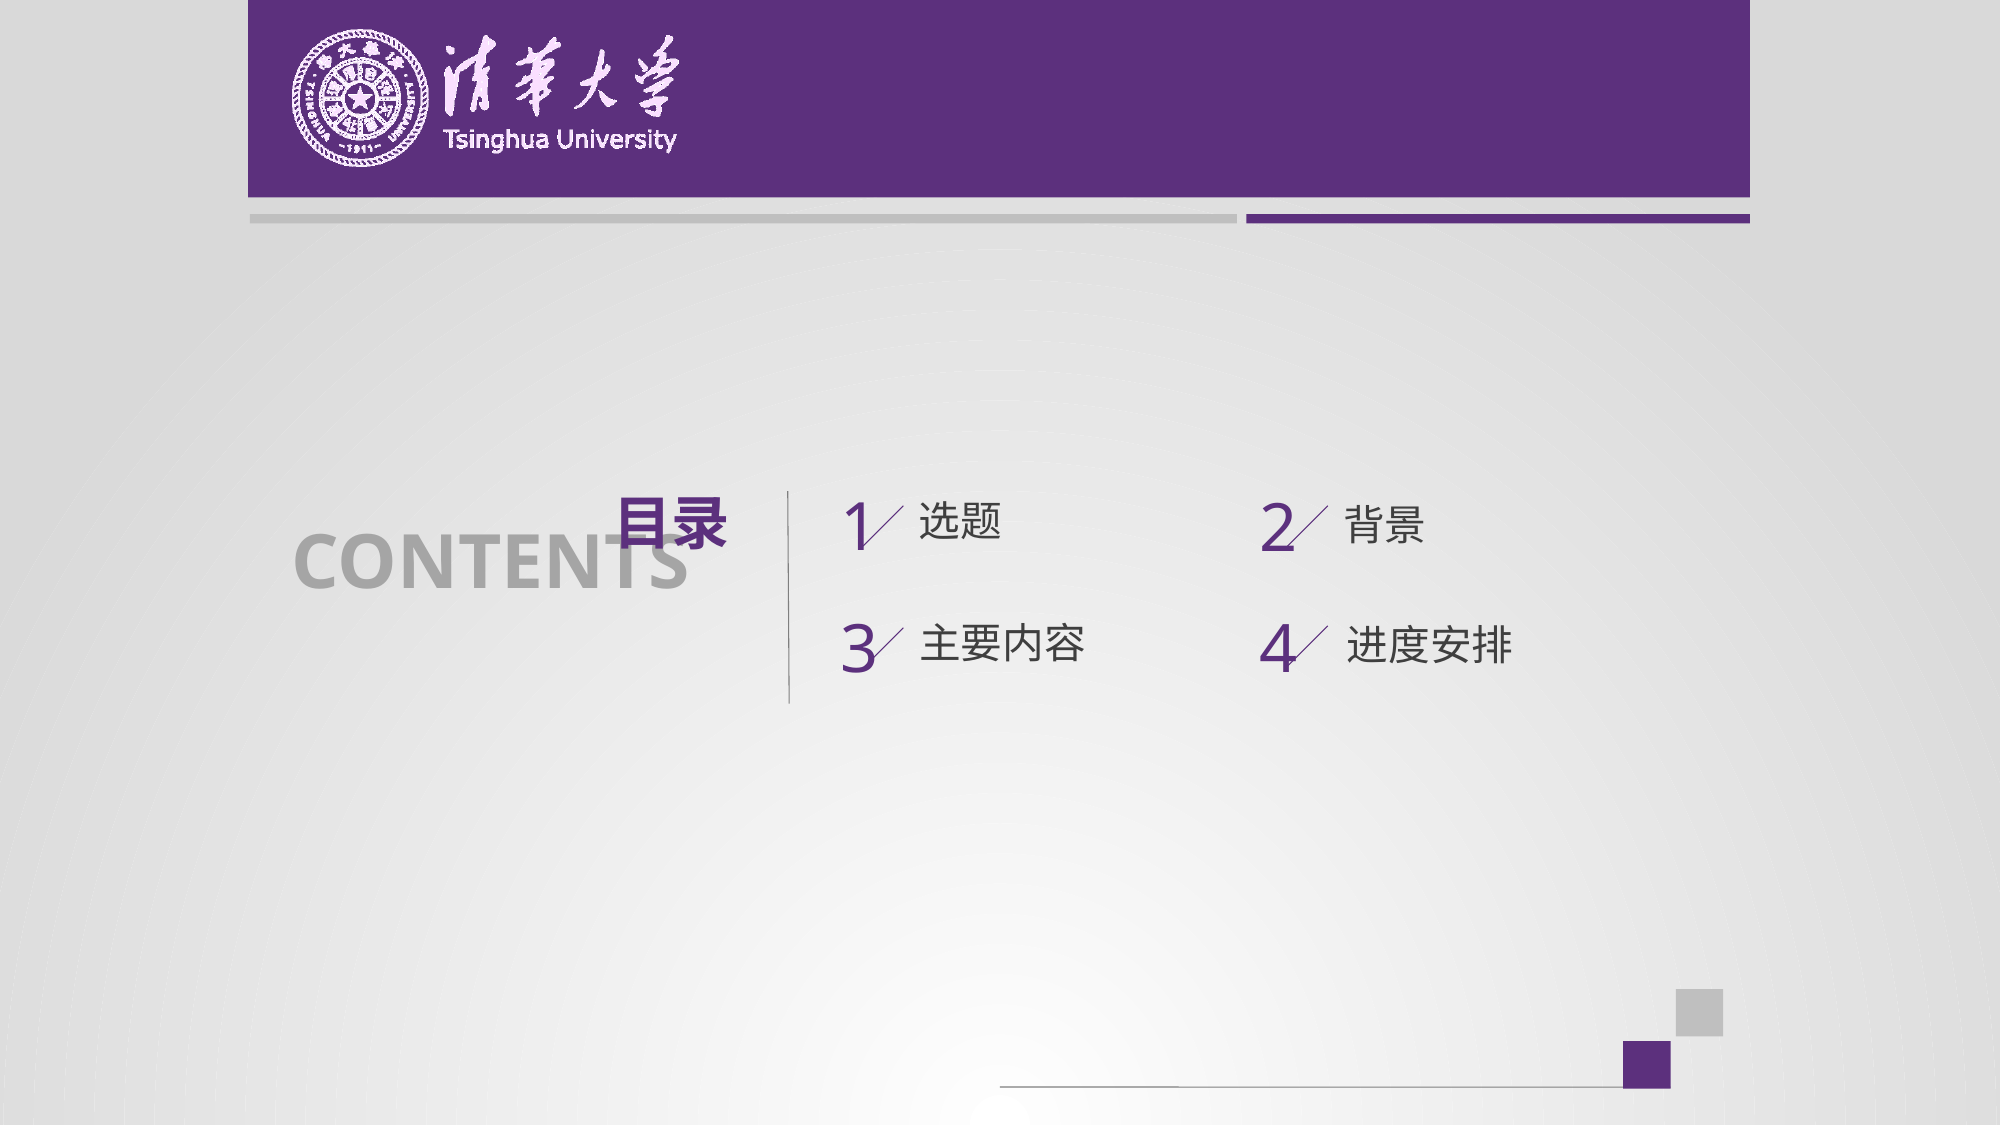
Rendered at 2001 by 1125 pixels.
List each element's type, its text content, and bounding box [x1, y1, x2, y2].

text_box 1 [825, 476, 894, 571]
text_box CONTENTS [276, 505, 790, 611]
text_box 2 [1244, 477, 1313, 573]
text_box 目录 [598, 478, 746, 564]
text_box 3 [825, 598, 894, 694]
text_box 4 [1244, 597, 1313, 693]
text_box 主要内容 [904, 609, 1102, 675]
picture [249, 0, 721, 200]
text_box [721, 0, 1750, 198]
text_box [1675, 989, 1724, 1037]
text_box 背景 [1328, 491, 1442, 556]
text_box 进度安排 [1331, 611, 1529, 677]
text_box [249, 214, 1750, 224]
slide_number [1412, 1042, 1863, 1103]
text_box 选题 [904, 487, 1018, 552]
